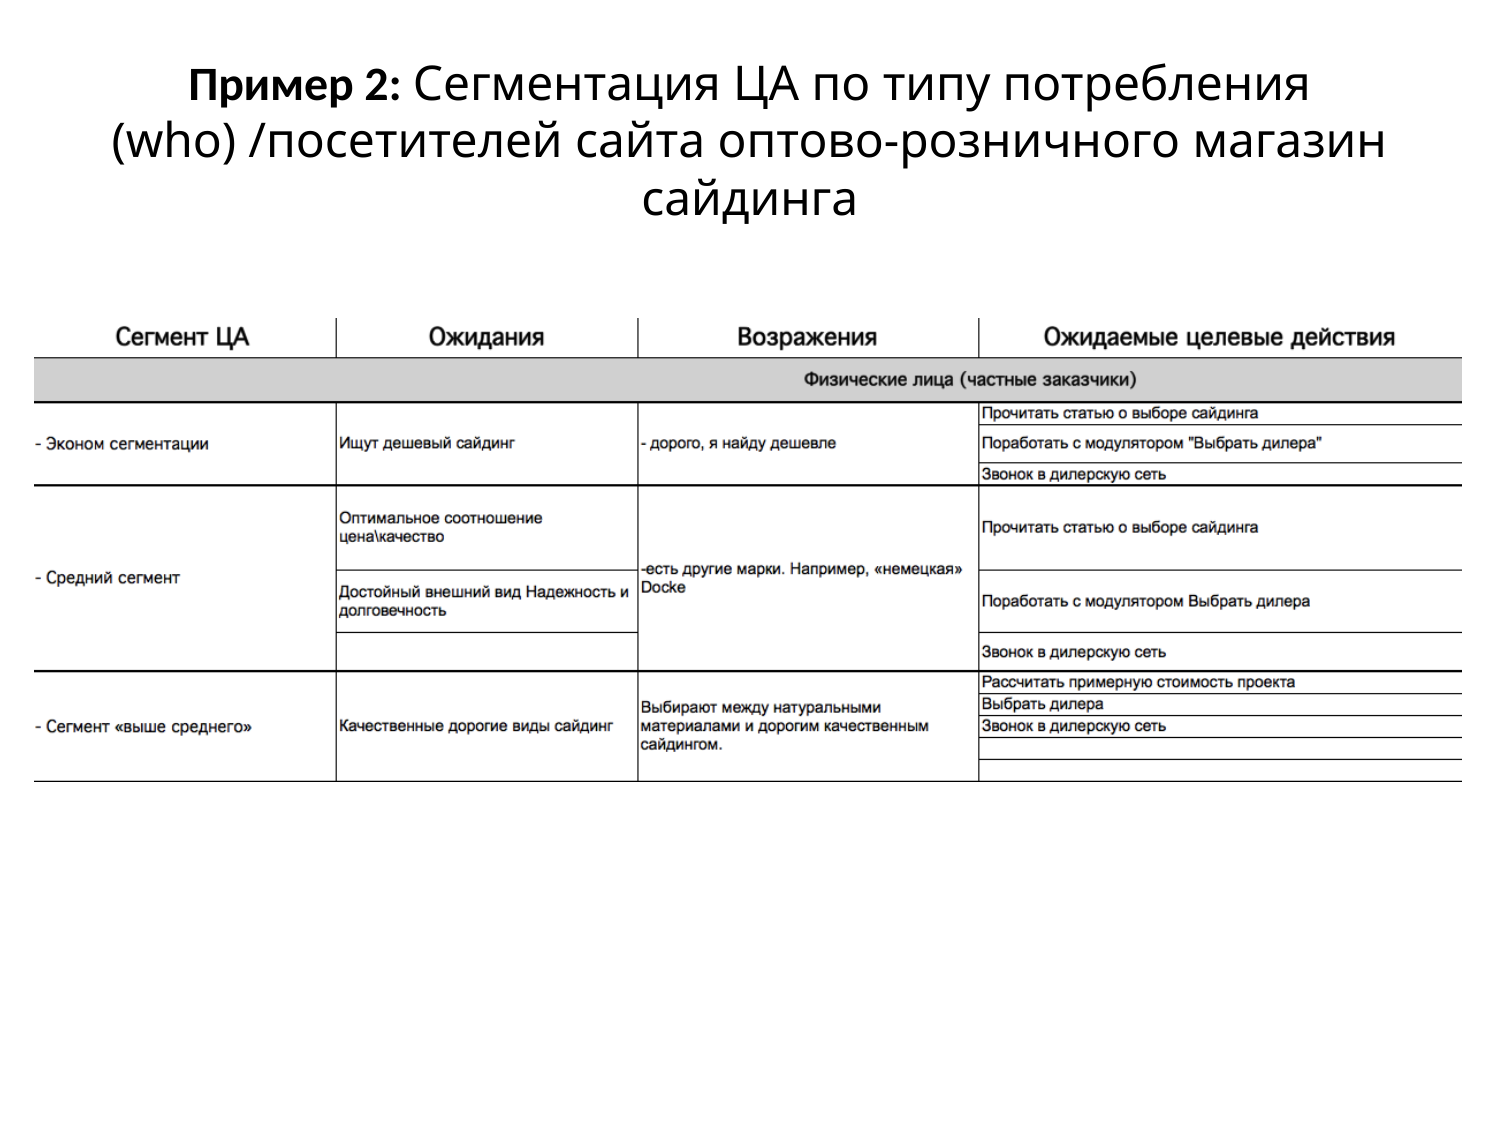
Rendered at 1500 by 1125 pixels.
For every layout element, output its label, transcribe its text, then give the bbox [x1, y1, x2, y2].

title Пример 2: Сегментация ЦА по типу потребления (who) /посетителей сайта оптово-розничного магазин сайдинга [75, 45, 1425, 233]
picture [34, 318, 1462, 782]
